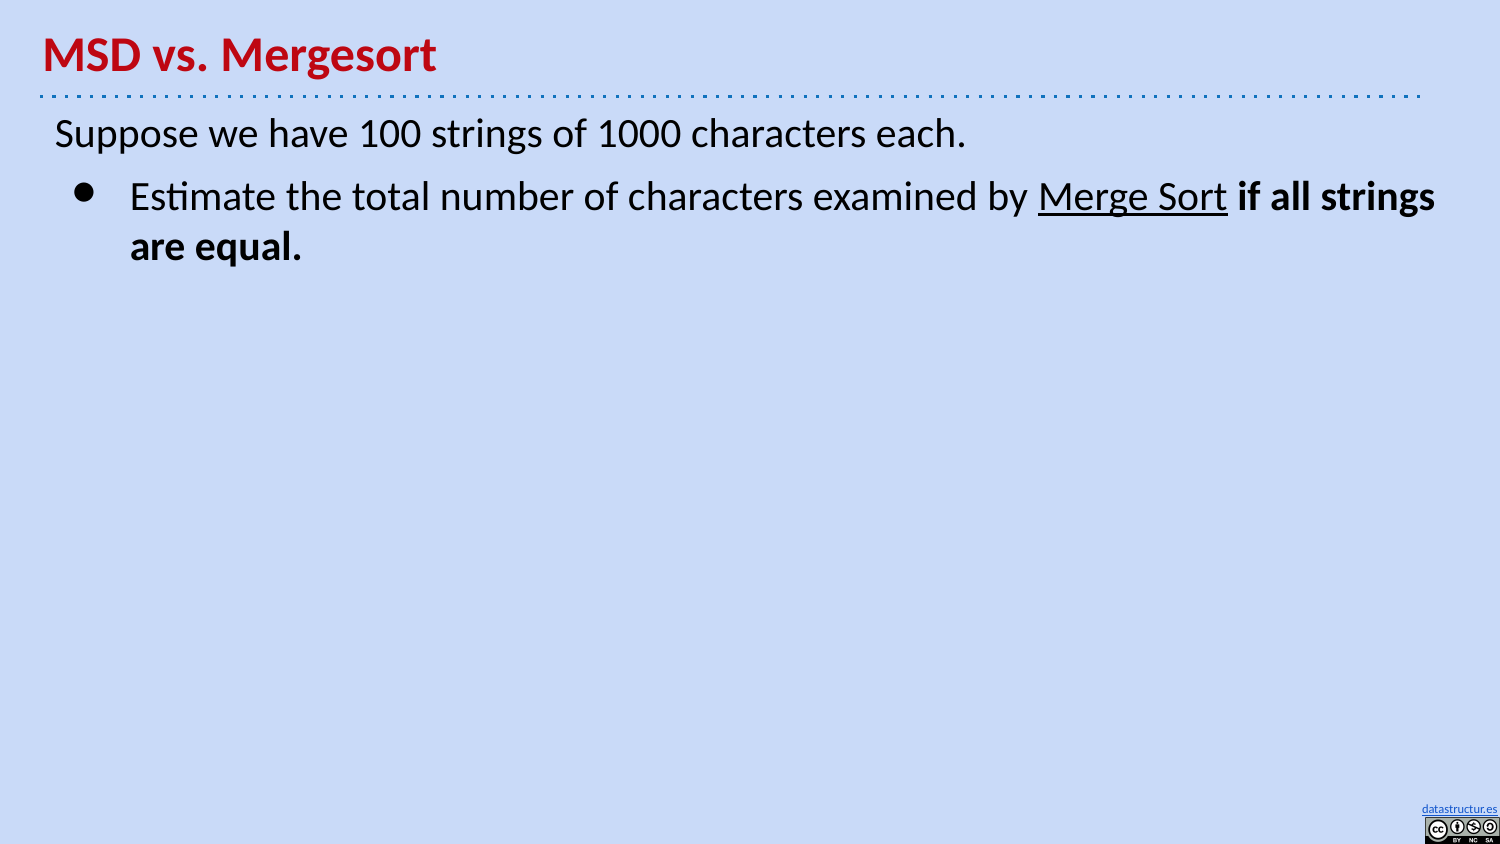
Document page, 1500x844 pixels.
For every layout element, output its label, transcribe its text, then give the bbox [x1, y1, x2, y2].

title MSD vs. Mergesort [27, 15, 1378, 97]
picture [1425, 817, 1500, 844]
list Suppose we have 100 strings of 1000 characters each. Estimate the total number of characters examined by Merge Sort if all strings are equal. [39, 91, 1474, 773]
